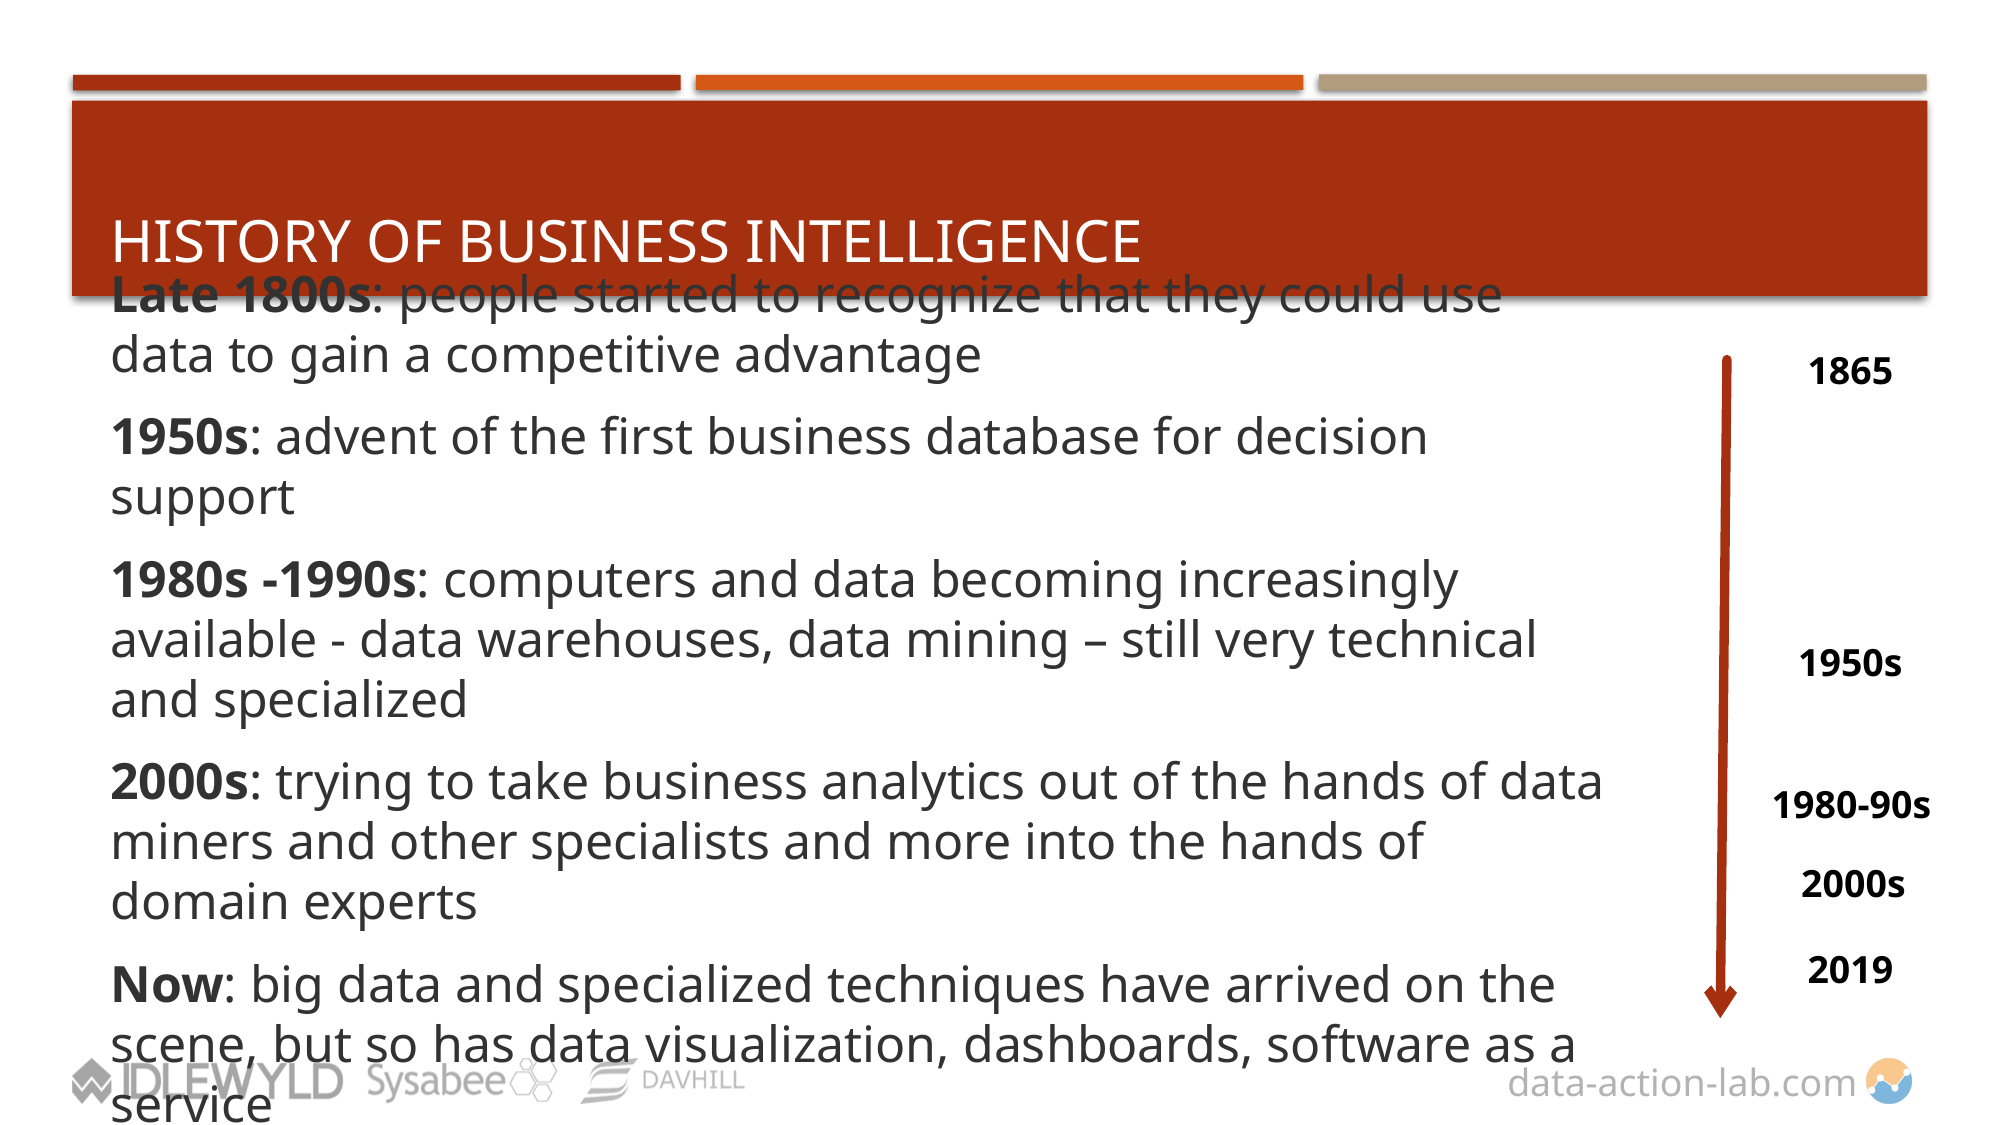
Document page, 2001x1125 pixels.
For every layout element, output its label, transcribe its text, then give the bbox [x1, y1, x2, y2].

list Late 1800s: people started to recognize that they could use data to gain a competitive advantage 1950s: advent of the first business database for decision support 1980s -1990s: computers and data becoming increasingly available - data warehouses, data mining – still very technical and specialized 2000s: trying to take business analytics out of the hands of data miners and other specialists and more into the hands of domain experts Now: big data and specialized techniques have arrived on the scene, but so has data visualization, dashboards, software as a service [95, 357, 1633, 1037]
text_box 1950s [1783, 631, 1918, 692]
title History of Business Intelligence [95, 115, 1905, 282]
picture [72, 1058, 745, 1104]
text_box 2019 [1792, 939, 1909, 999]
text_box 2000s [1786, 852, 1921, 913]
text_box 1865 [1792, 339, 1909, 400]
text_box 1980-90s [1756, 773, 1947, 834]
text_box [1719, 358, 1728, 1019]
